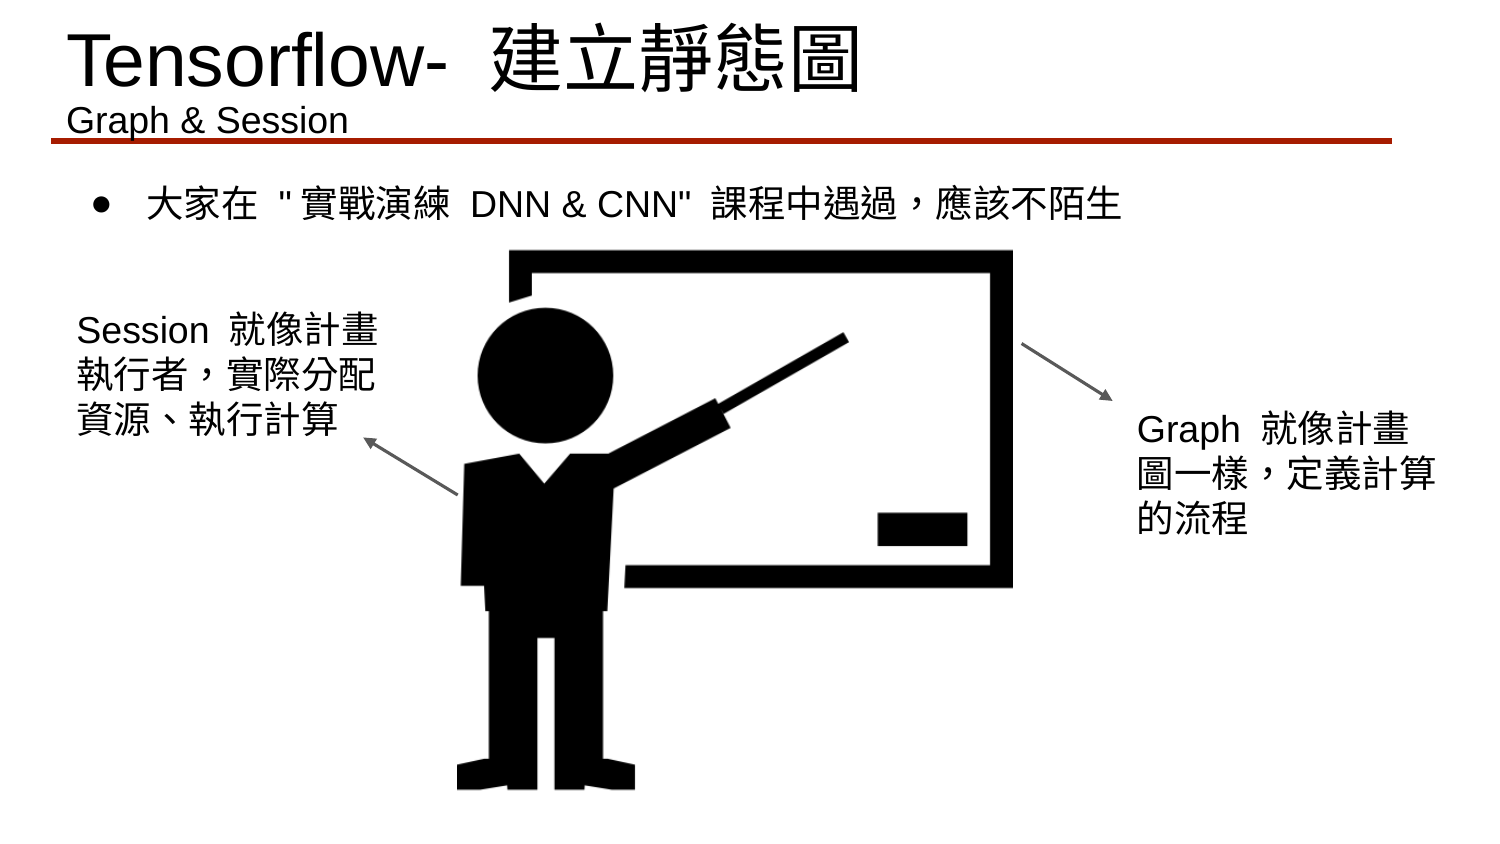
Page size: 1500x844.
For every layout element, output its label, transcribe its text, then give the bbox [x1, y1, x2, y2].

picture [457, 242, 1013, 798]
text_box Graph & Session [51, 80, 1399, 130]
text_box Session 就像計畫執行者，實際分配資源、執行計算 [61, 291, 397, 404]
text_box Graph 就像計畫圖一樣，定義計算的流程 [1121, 389, 1457, 502]
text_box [363, 437, 458, 496]
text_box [1021, 343, 1113, 402]
text_box 大家在 "實戰演練 DNN & CNN" 課程中遇過，應該不陌生 [56, 165, 1396, 233]
title Tensorflow- 建立靜態圖 [51, 9, 1449, 104]
